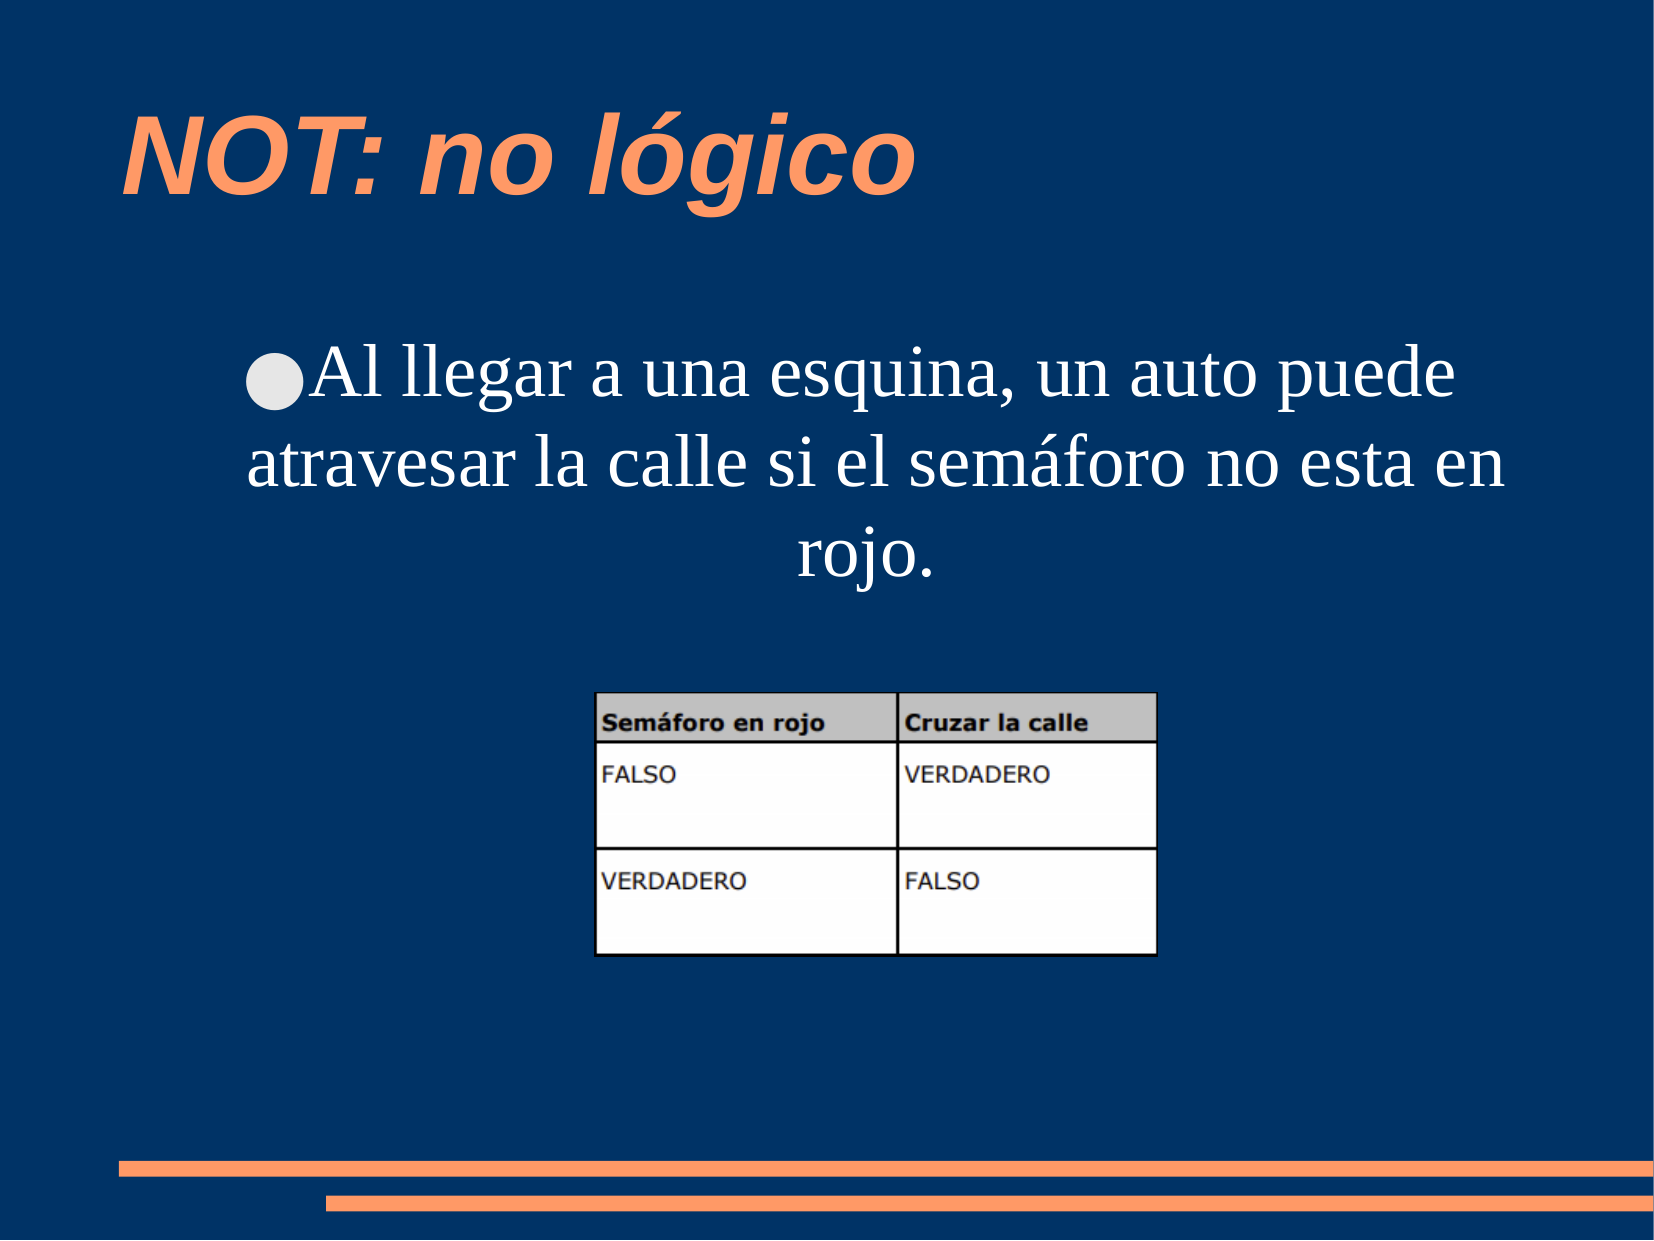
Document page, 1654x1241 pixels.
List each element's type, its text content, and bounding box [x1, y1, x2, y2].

text_box NOT: no lógico [121, 46, 1534, 254]
picture [594, 692, 1158, 957]
text_box Al llegar a una esquina, un auto puede atravesar la calle si el semáforo no esta en rojo. [121, 321, 1561, 1132]
